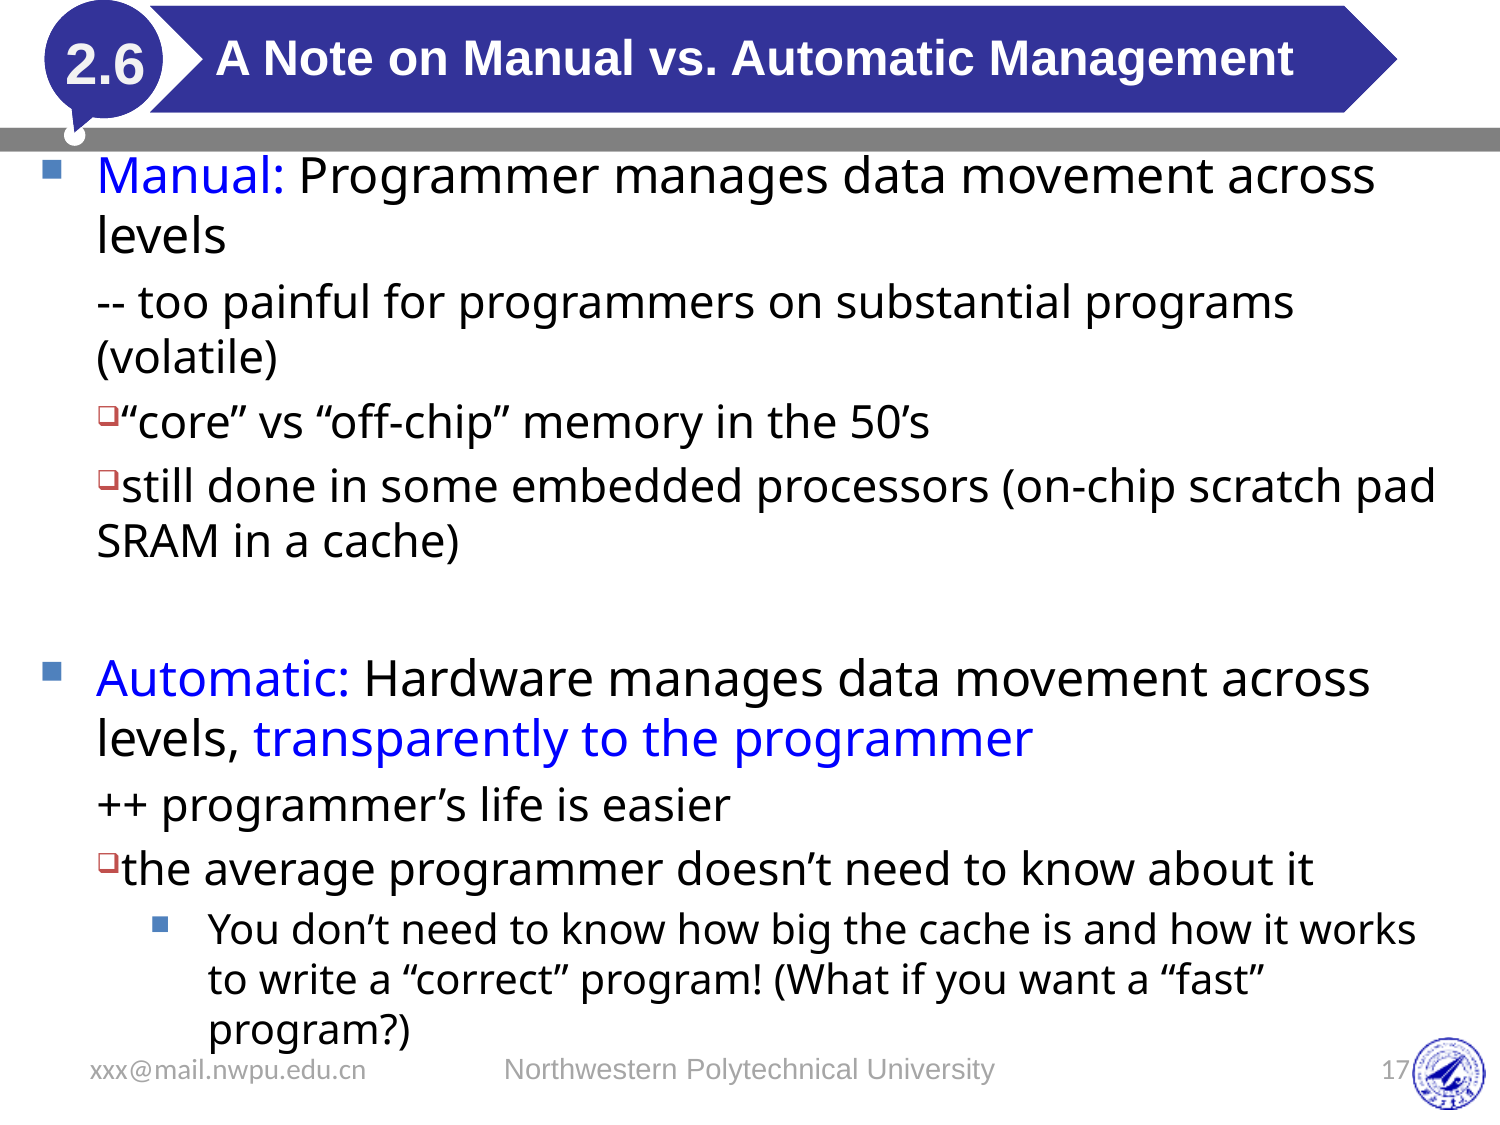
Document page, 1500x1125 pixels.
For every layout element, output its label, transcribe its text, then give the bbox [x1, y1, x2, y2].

picture [1412, 1037, 1486, 1110]
text_box Manual: Programmer manages data movement across levels -- too painful for programmers on substantial programs (volatile) “core” vs “off-chip” memory in the 50’s still done in some embedded processors (on-chip scratch pad SRAM in a cache) Automatic: Hardware manages data movement across levels, transparently to the programmer ++ programmer’s life is easier the average programmer doesn’t need to know about it You don’t need to know how big the cache is and how it works to write a “correct” program! (What if you want a “fast” program?) [24, 136, 1475, 989]
list 2.6 [50, 19, 175, 113]
slide_number 17 [1074, 1042, 1425, 1103]
slide_number xxx@mail.nwpu.edu.cn [75, 1042, 425, 1103]
footer Northwestern Polytechnical University [474, 1042, 1025, 1103]
title A Note on Manual vs. Automatic Management [200, 18, 1500, 125]
